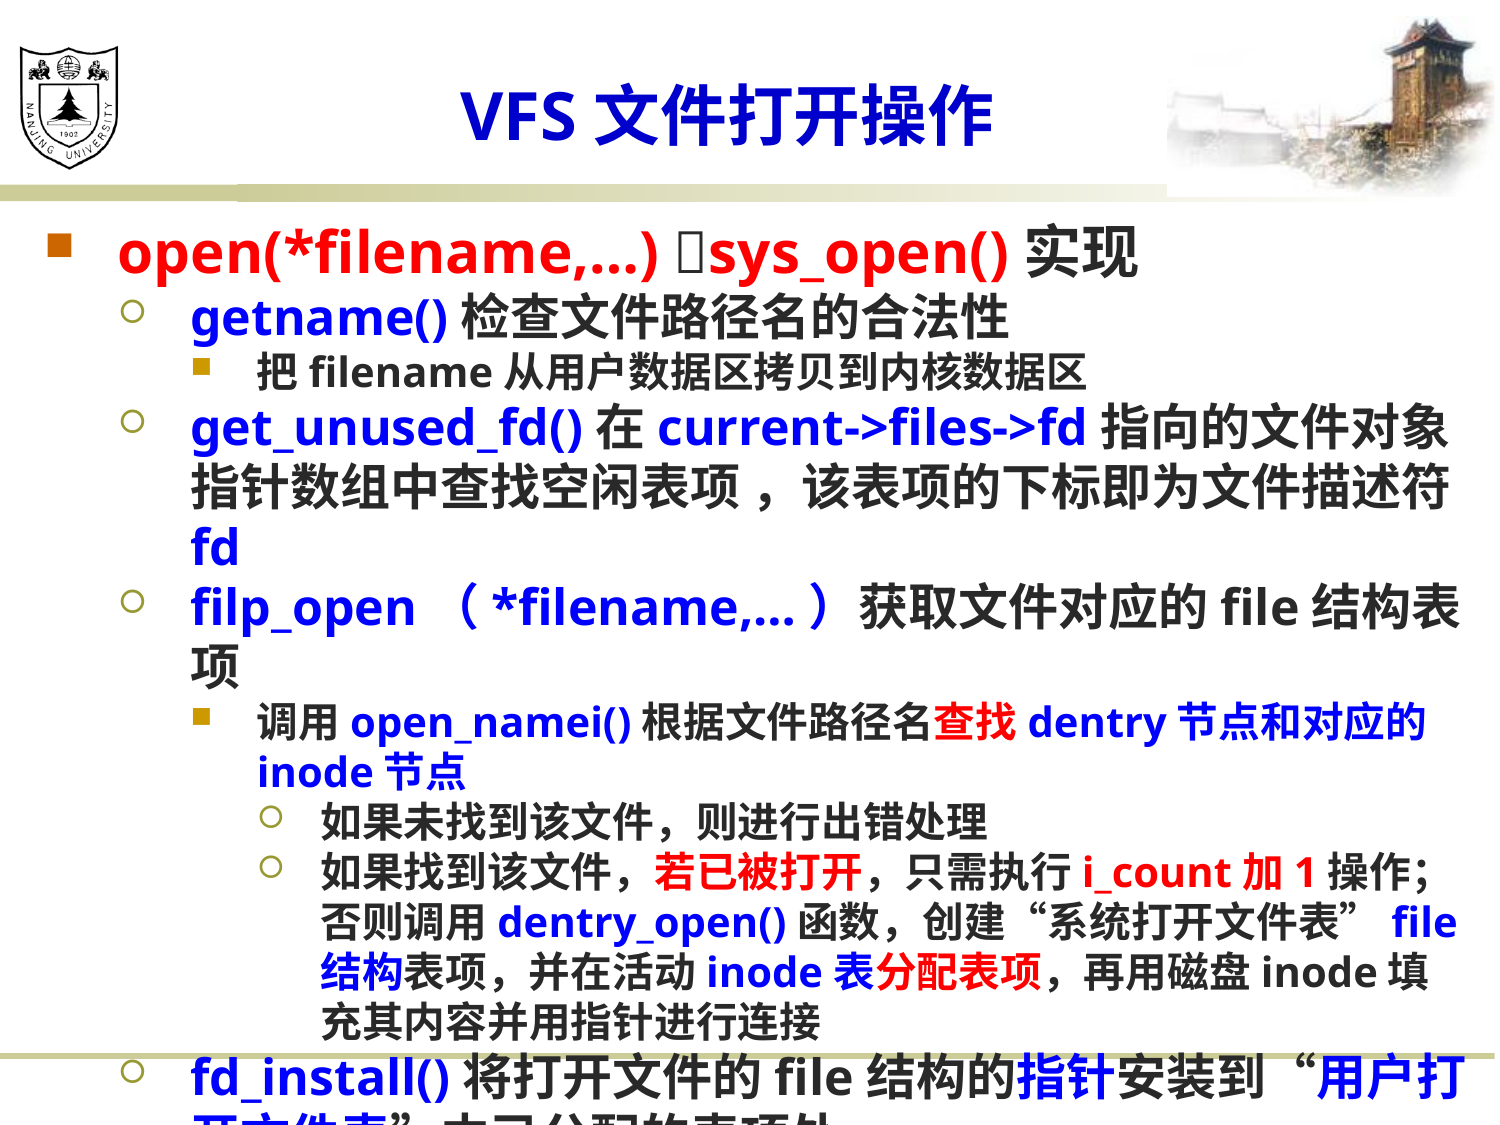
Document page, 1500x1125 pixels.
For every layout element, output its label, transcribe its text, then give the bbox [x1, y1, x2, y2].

picture [14, 42, 124, 173]
slide_number [1399, 1054, 1496, 1125]
title VFS文件打开操作 [123, 66, 1331, 161]
list open(*filename,…) sys_open()实现 getname()检查文件路径名的合法性 把filename从用户数据区拷贝到内核数据区 get_unused_fd()在current->files->fd指向的文件对象指针数组中查找空闲表项 ，该表项的下标即为文件描述符fd filp_open（*filename,…）获取文件对应的file结构表项 调用open_namei()根据文件路径名查找dentry节点和对应的inode节点 如果未找到该文件，则进行出错处理 如果找到该文件，若已被打开，只需执行i_count加1操作；否则调用dentry_open()函数，创建“系统打开文件表”file结构表项，并在活动inode表分配表项，再用磁盘inode填充其内容并用指针进行连接 fd_install()将打开文件的file结构的指针安装到“用户打开文件表”中已分配的表项处 [29, 208, 1483, 1059]
picture [1167, 16, 1495, 197]
picture [0, 1053, 29, 1059]
